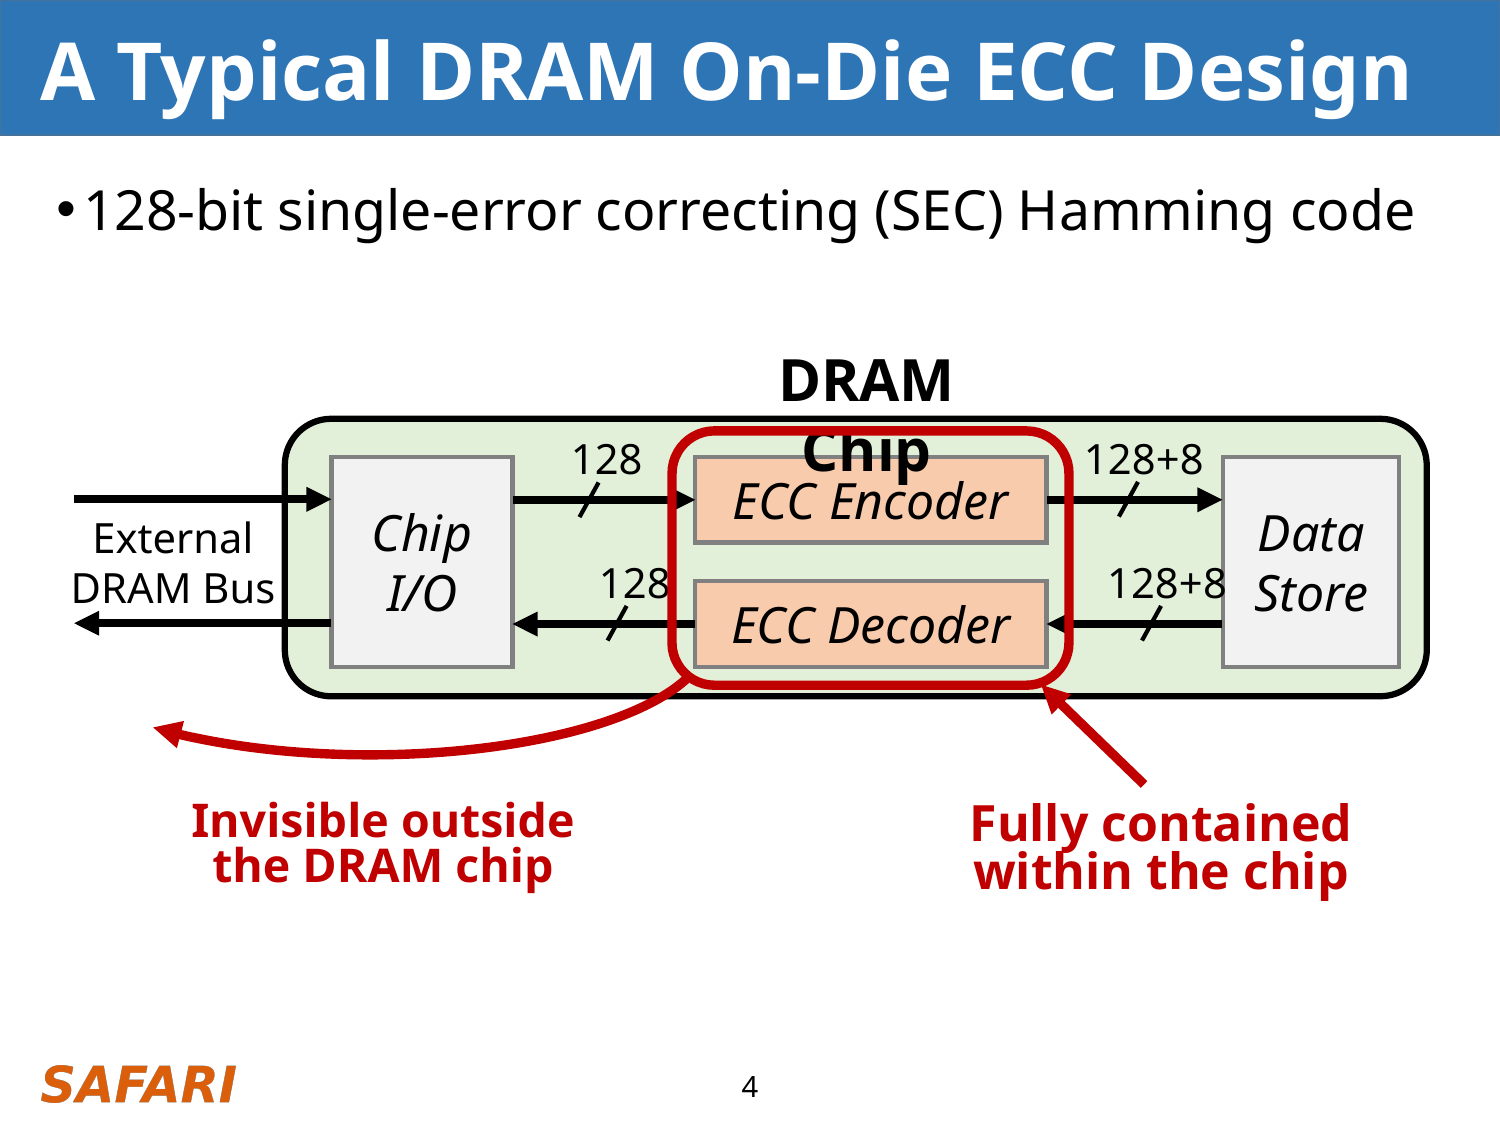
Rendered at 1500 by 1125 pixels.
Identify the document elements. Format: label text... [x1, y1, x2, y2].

picture [41, 1065, 236, 1103]
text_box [32, 519, 709, 910]
list 128-bit single-error correcting (SEC) Hamming code [41, 174, 1459, 256]
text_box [671, 430, 1377, 912]
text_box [51, 335, 1427, 697]
slide_number 4 [581, 1060, 919, 1107]
title A Typical DRAM On-Die ECC Design [25, 12, 1472, 137]
